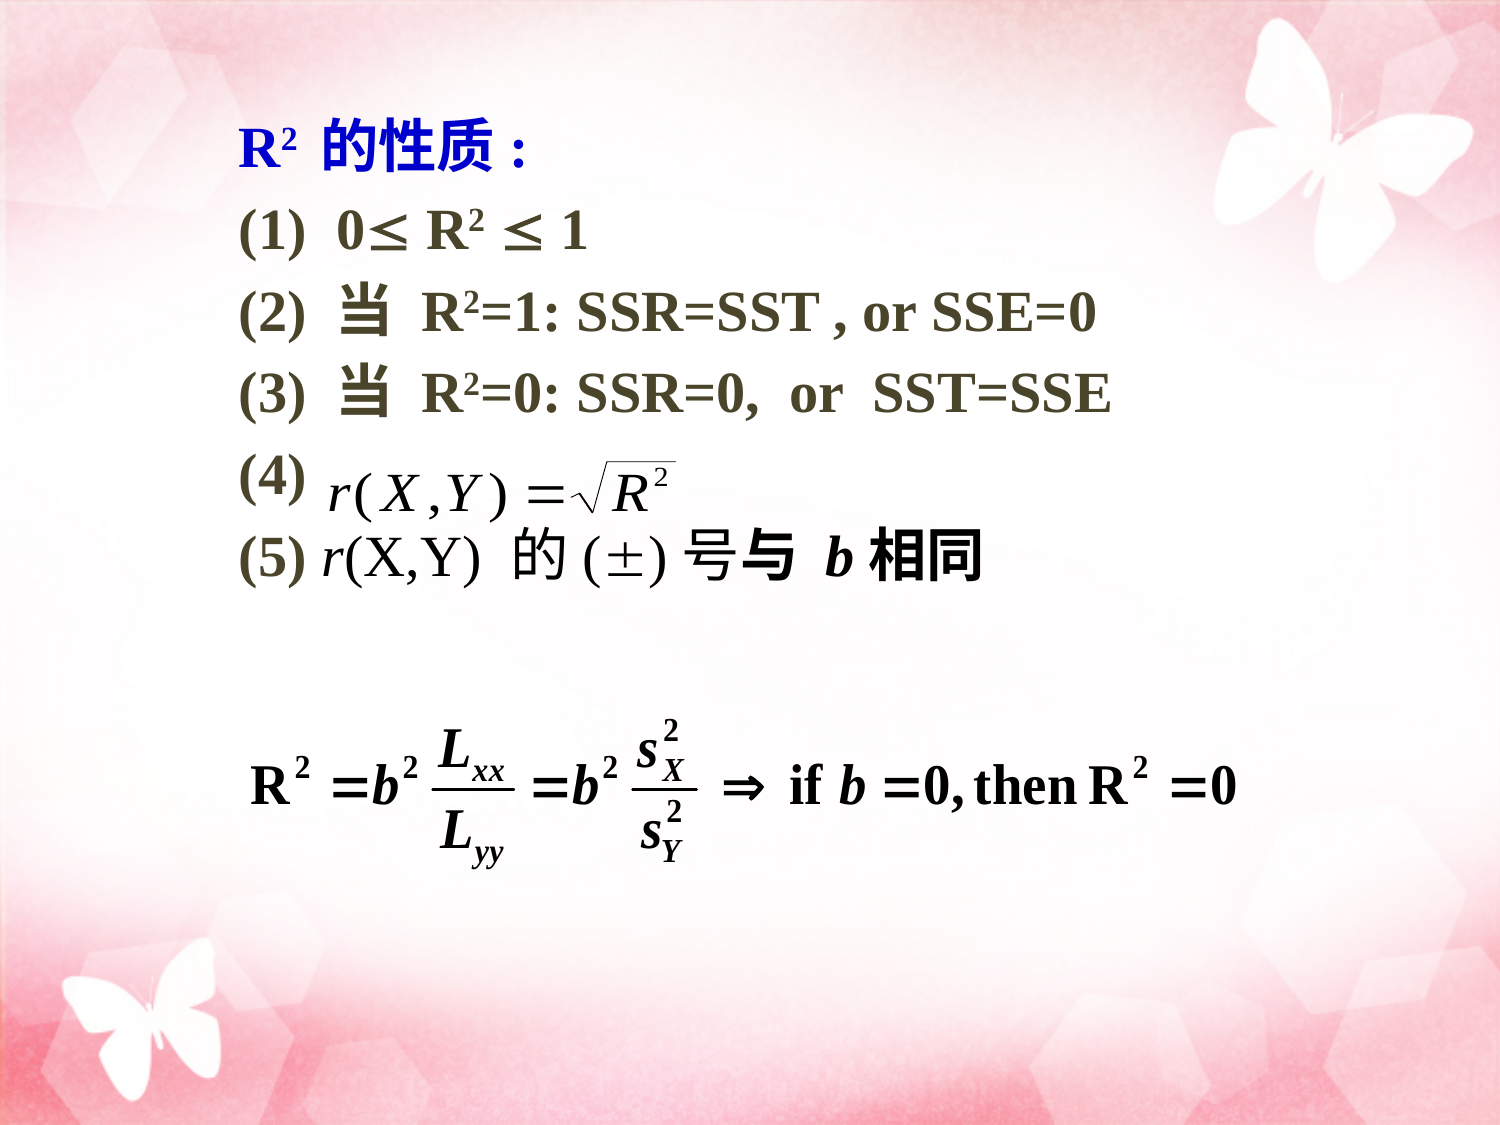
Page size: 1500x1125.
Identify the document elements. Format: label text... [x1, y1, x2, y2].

list R2 的性质: (1) 0 R2  1 (2) 当 R2=1: SSR=SST , or SSE=0 (3) 当 R2=0: SSR=0, or SST=SSE (4) (5) r(X,Y) 的()号与 b相同 [194, 101, 1140, 717]
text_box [324, 455, 680, 528]
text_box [241, 703, 1247, 882]
picture [0, 0, 1500, 1125]
